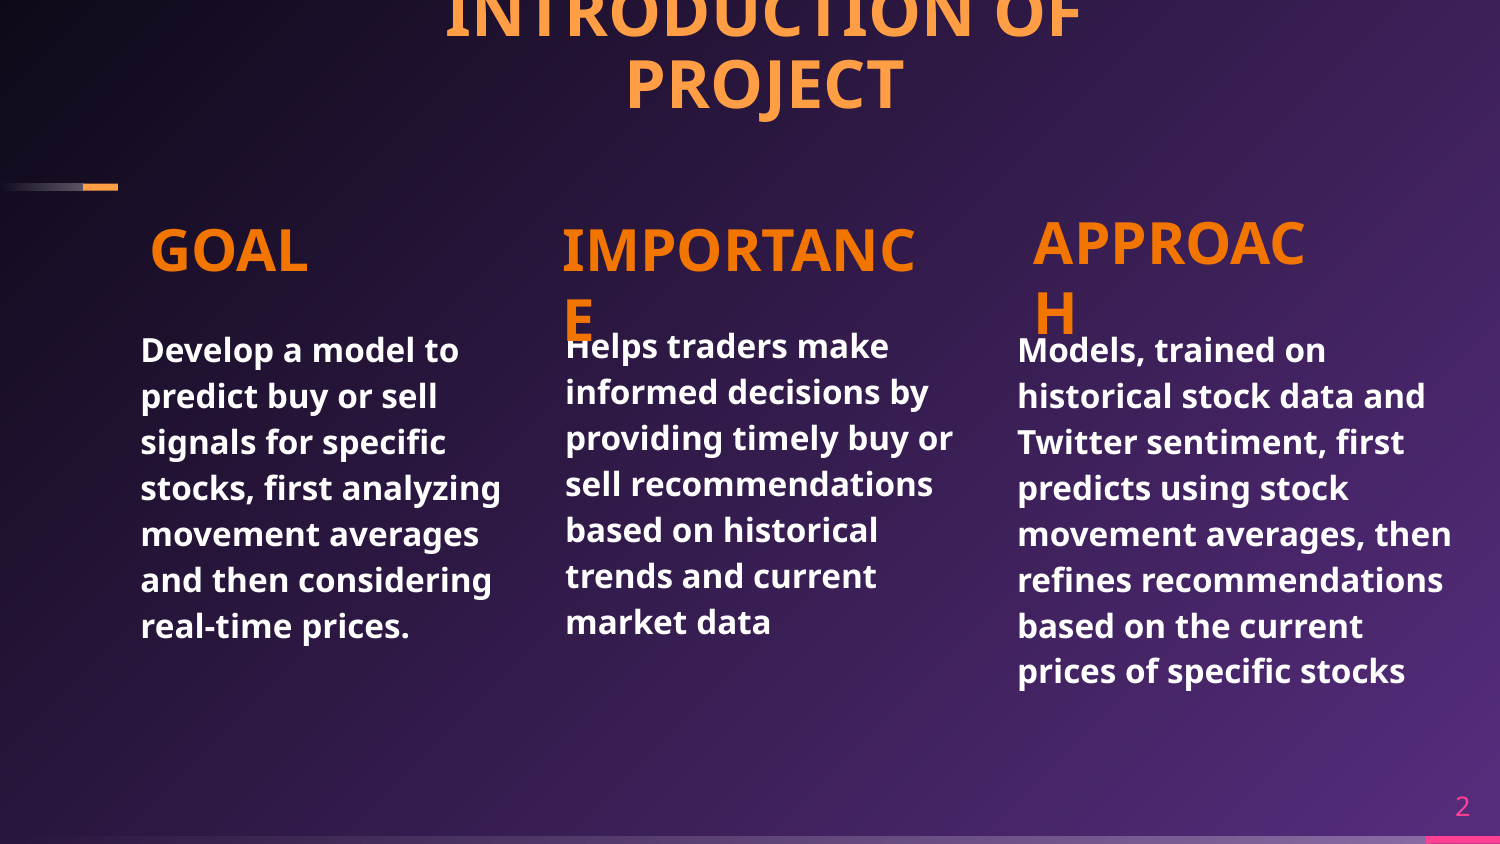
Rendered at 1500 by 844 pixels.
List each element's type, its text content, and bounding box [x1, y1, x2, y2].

list Helps traders make informed decisions by providing timely buy or sell recommendations based on historical trends and current market data [565, 319, 965, 643]
slide_number 2 [1426, 779, 1500, 837]
list Develop a model to predict buy or sell signals for specific stocks, first analyzing movement averages and then considering real-time prices. [140, 323, 528, 638]
title INTRODUCTION OF PROJECT [314, 57, 1216, 123]
text_box GOAL [134, 205, 449, 291]
list Models, trained on historical stock data and Twitter sentiment, first predicts using stock movement averages, then refines recommendations based on the current prices of specific stocks [1017, 323, 1466, 638]
text_box APPROACH [1019, 198, 1334, 354]
text_box IMPORTANCE [548, 205, 964, 361]
